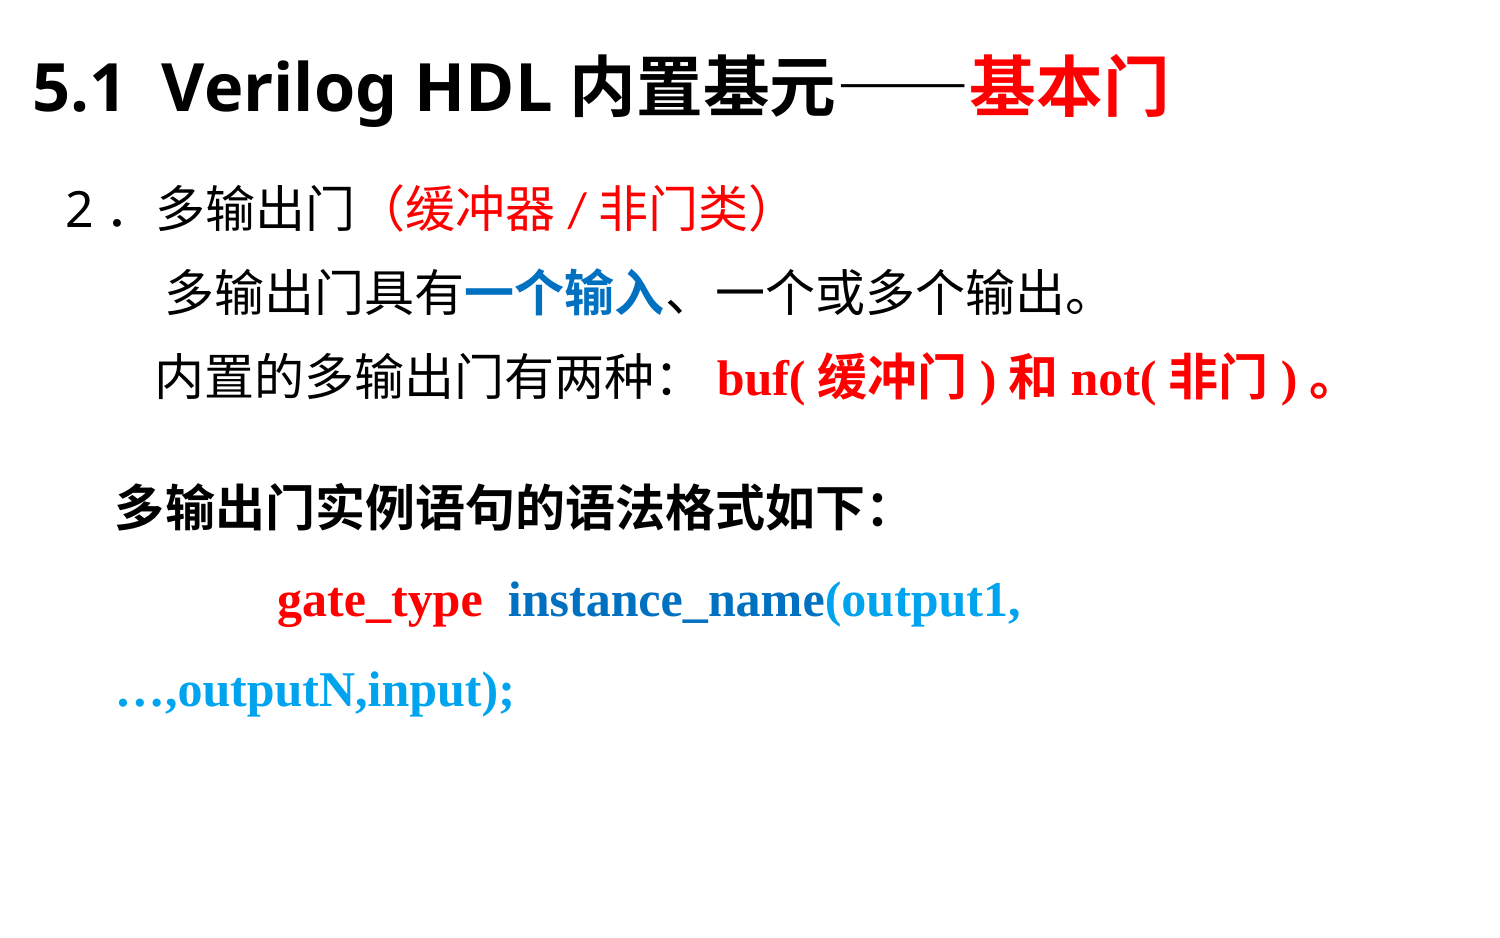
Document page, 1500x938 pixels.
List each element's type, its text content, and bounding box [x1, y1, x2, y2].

title 2．多输出门（缓冲器/非门类） 多输出门具有一个输入、一个或多个输出。 内置的多输出门有两种：buf(缓冲门)和not(非门)。 [64, 153, 1400, 410]
text_box 多输出门实例语句的语法格式如下： gate_type instance_name(output1,…,outputN,input); [100, 438, 1412, 724]
text_box 5.1 Verilog HDL内置基元——基本门 [17, 37, 1329, 132]
